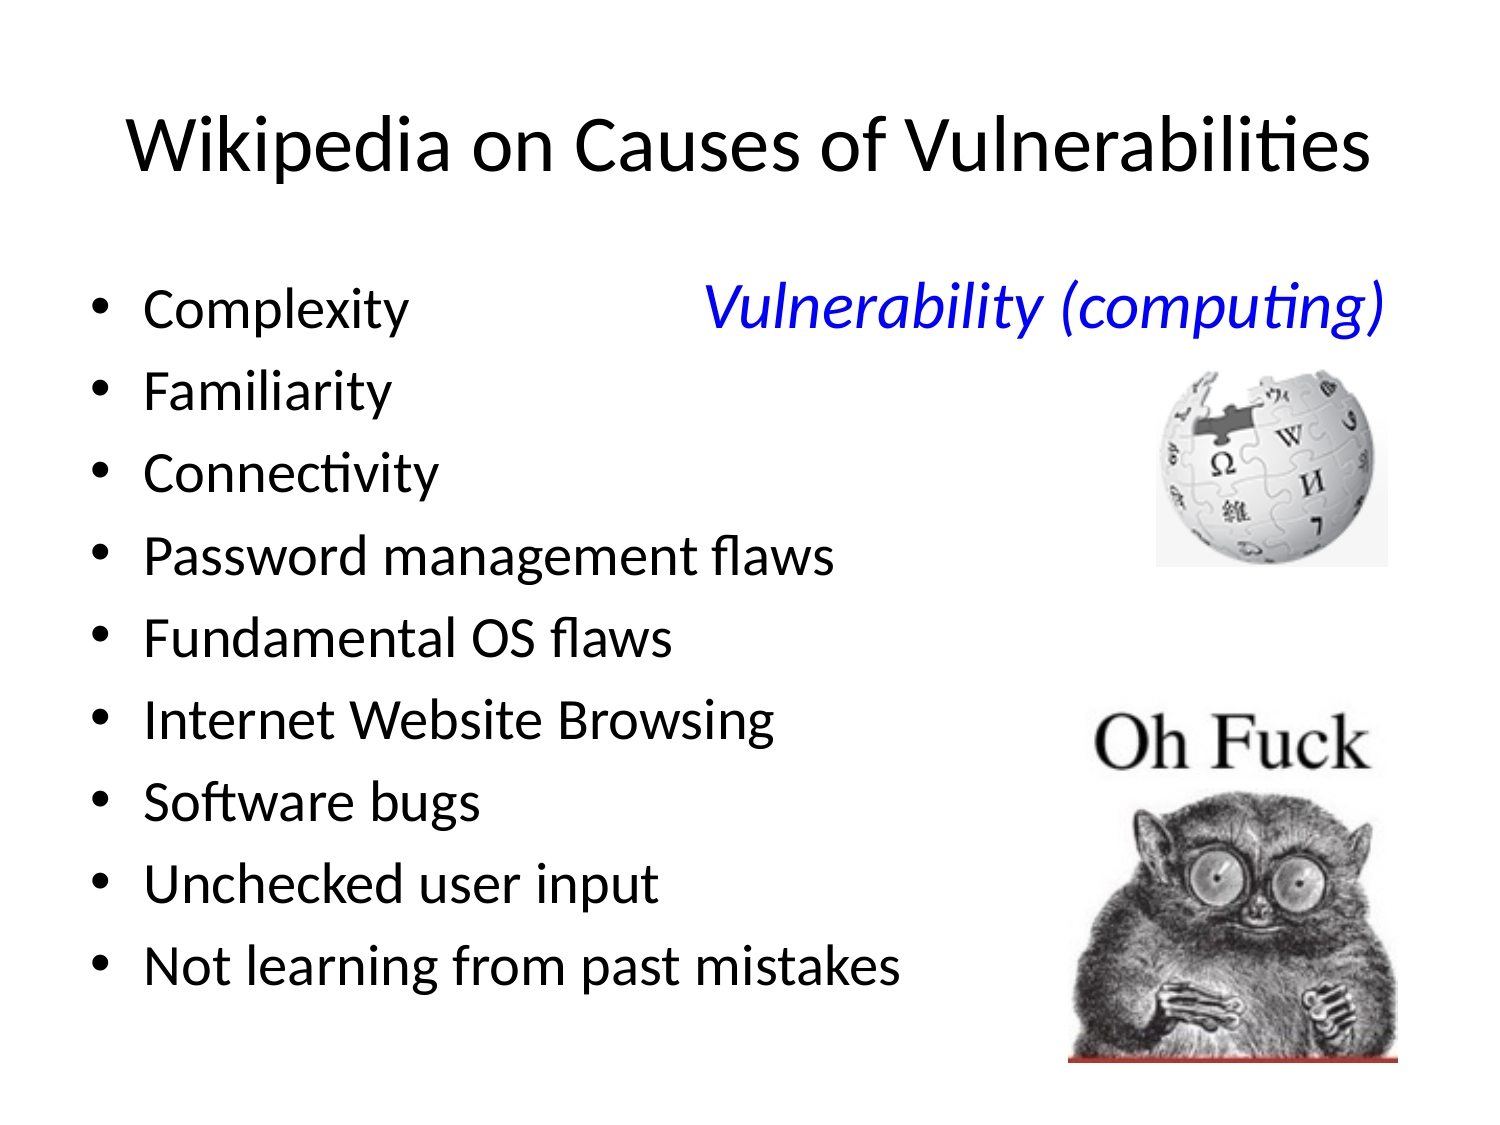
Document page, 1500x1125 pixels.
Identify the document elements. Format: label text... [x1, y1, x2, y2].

list Complexity Familiarity Connectivity Password management flaws Fundamental OS flaws Internet Website Browsing Software bugs Unchecked user input Not learning from past mistakes [75, 262, 1425, 1005]
picture [1068, 695, 1399, 1063]
text_box Vulnerability (computing) [687, 253, 1403, 349]
picture [1155, 362, 1388, 567]
title Wikipedia on Causes of Vulnerabilities [75, 45, 1425, 233]
